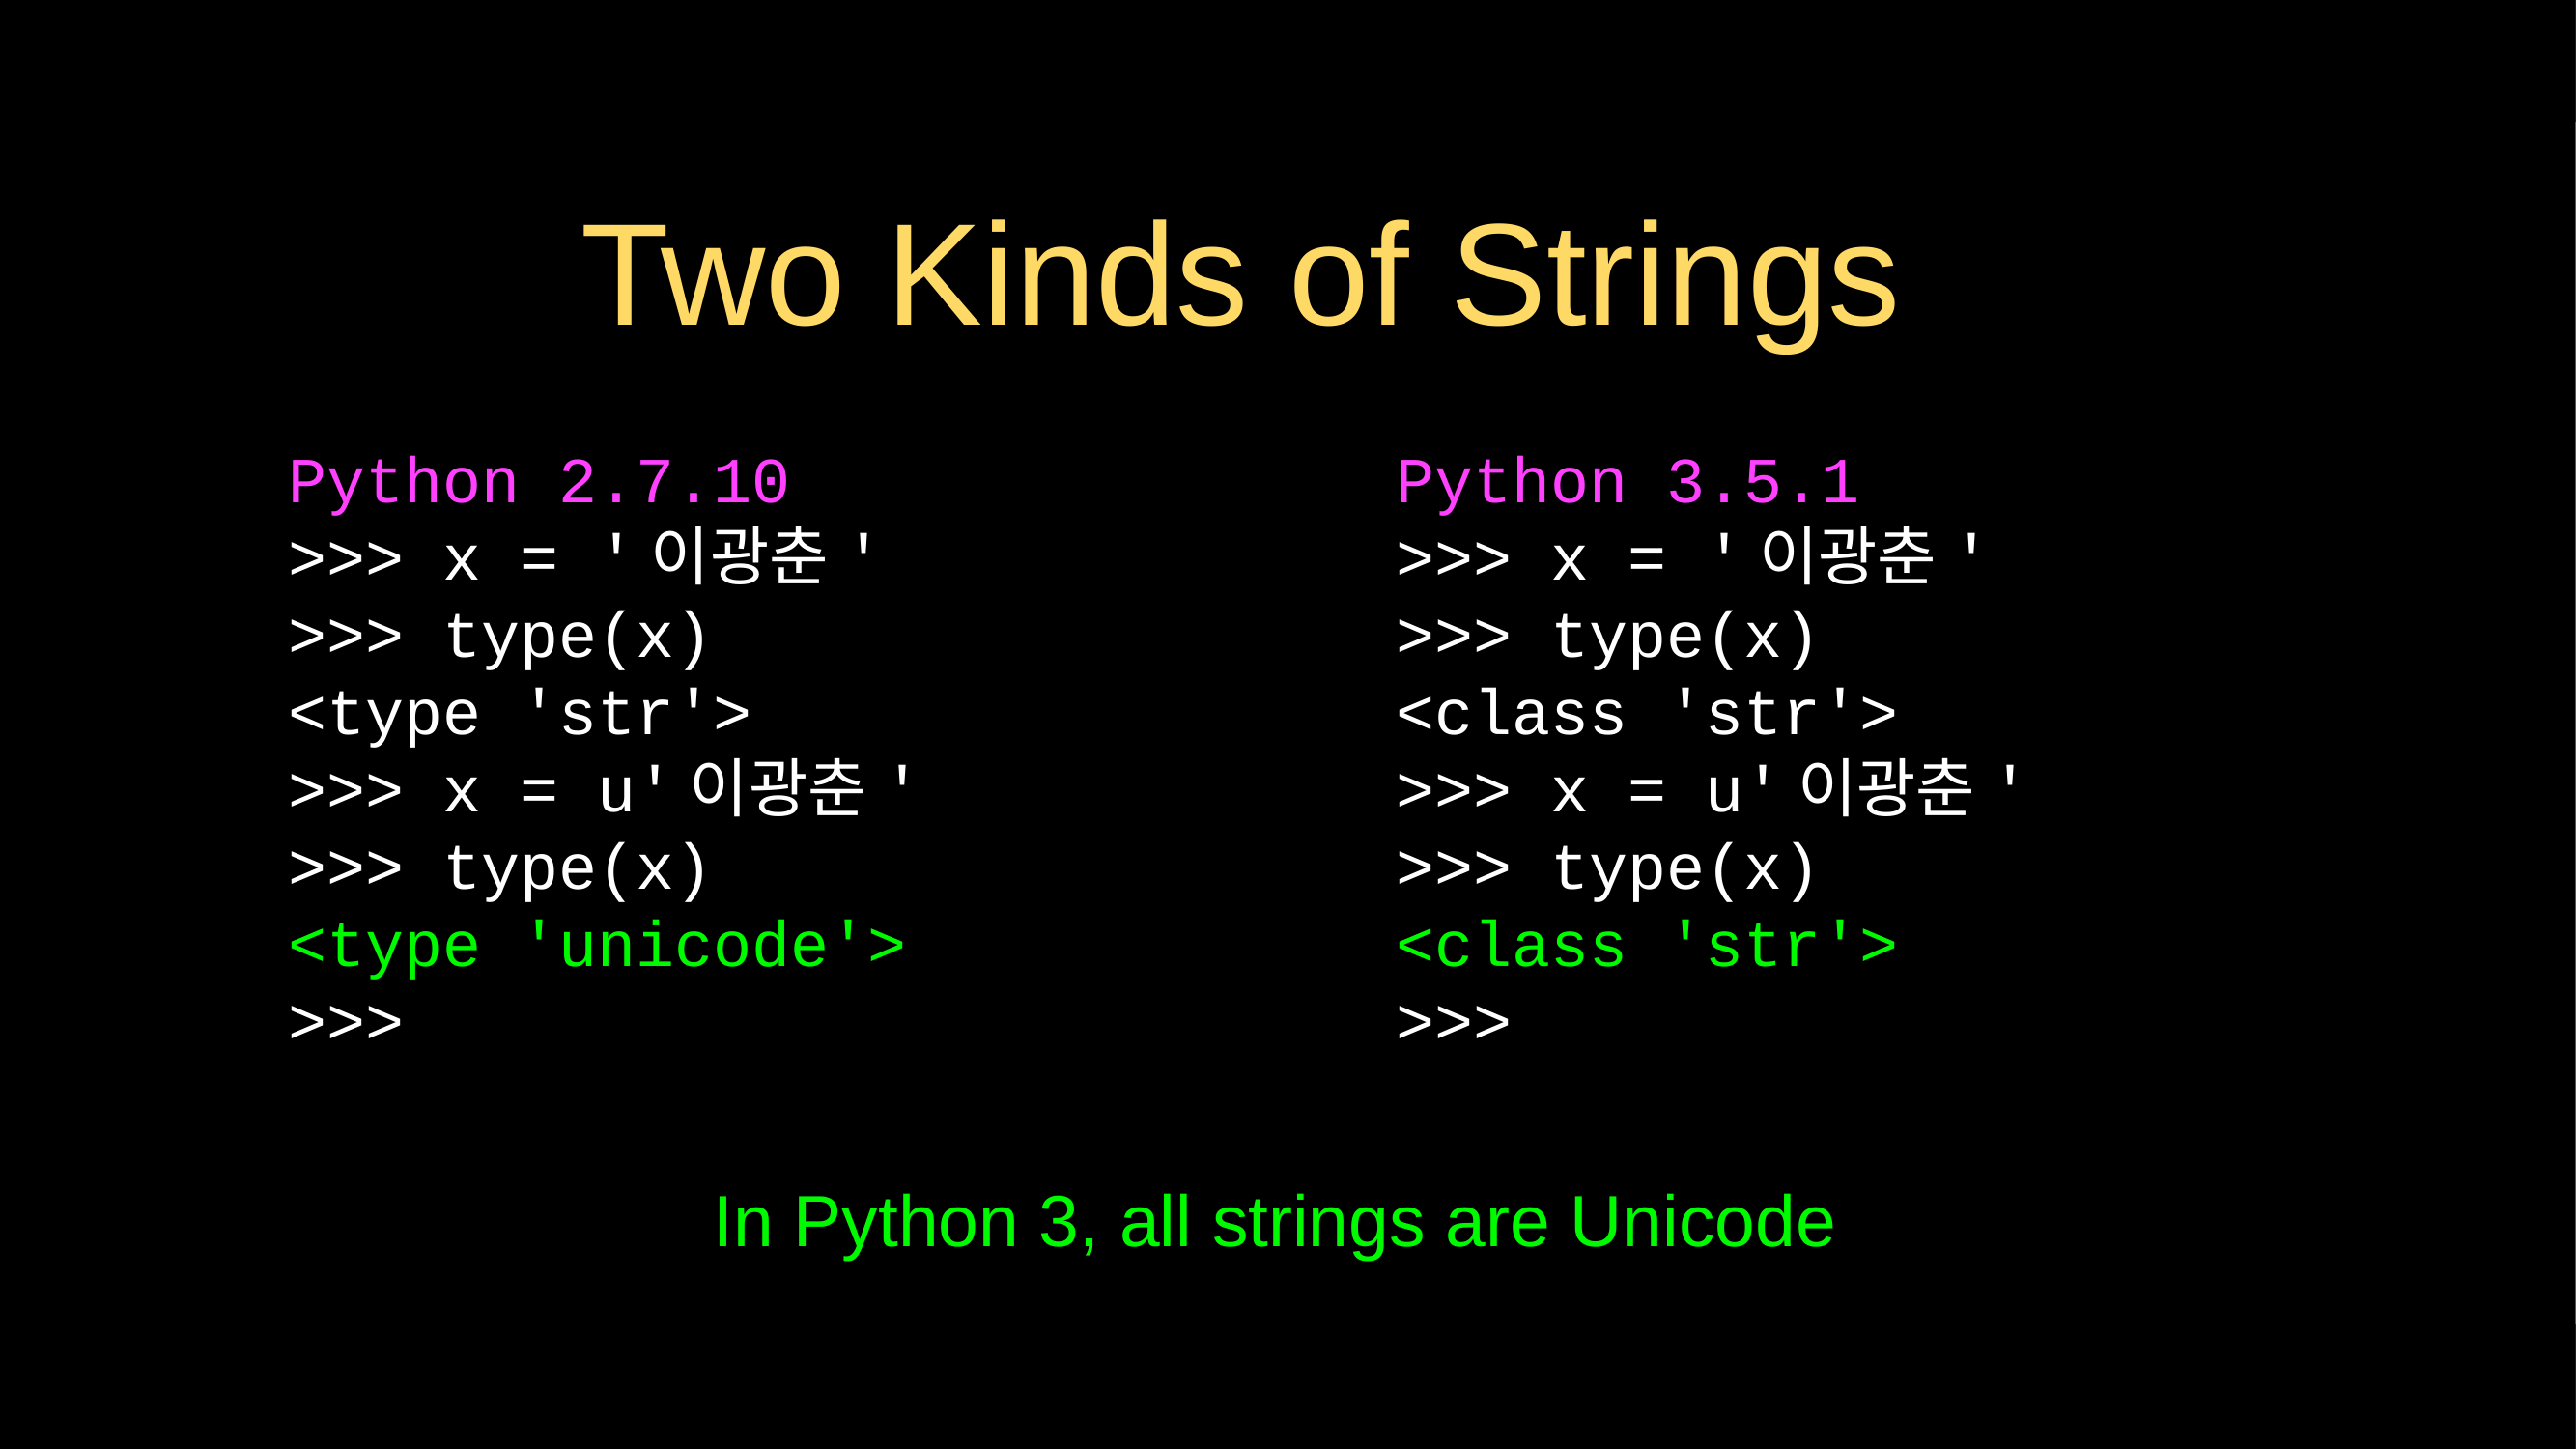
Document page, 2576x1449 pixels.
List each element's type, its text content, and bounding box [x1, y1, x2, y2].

title Two Kinds of Strings [183, 131, 2301, 403]
text_box In Python 3, all strings are Unicode [698, 1167, 1875, 1269]
text_box Python 3.5.1 >>> x = '이광춘' >>> type(x) <class 'str'> >>> x = u'이광춘' >>> type(x) <class 'str'> >>> [1381, 431, 2378, 1065]
text_box Python 2.7.10 >>> x = '이광춘' >>> type(x) <type 'str'> >>> x = u'이광춘' >>> type(x) <type 'unicode'> >>> [273, 431, 1282, 1065]
